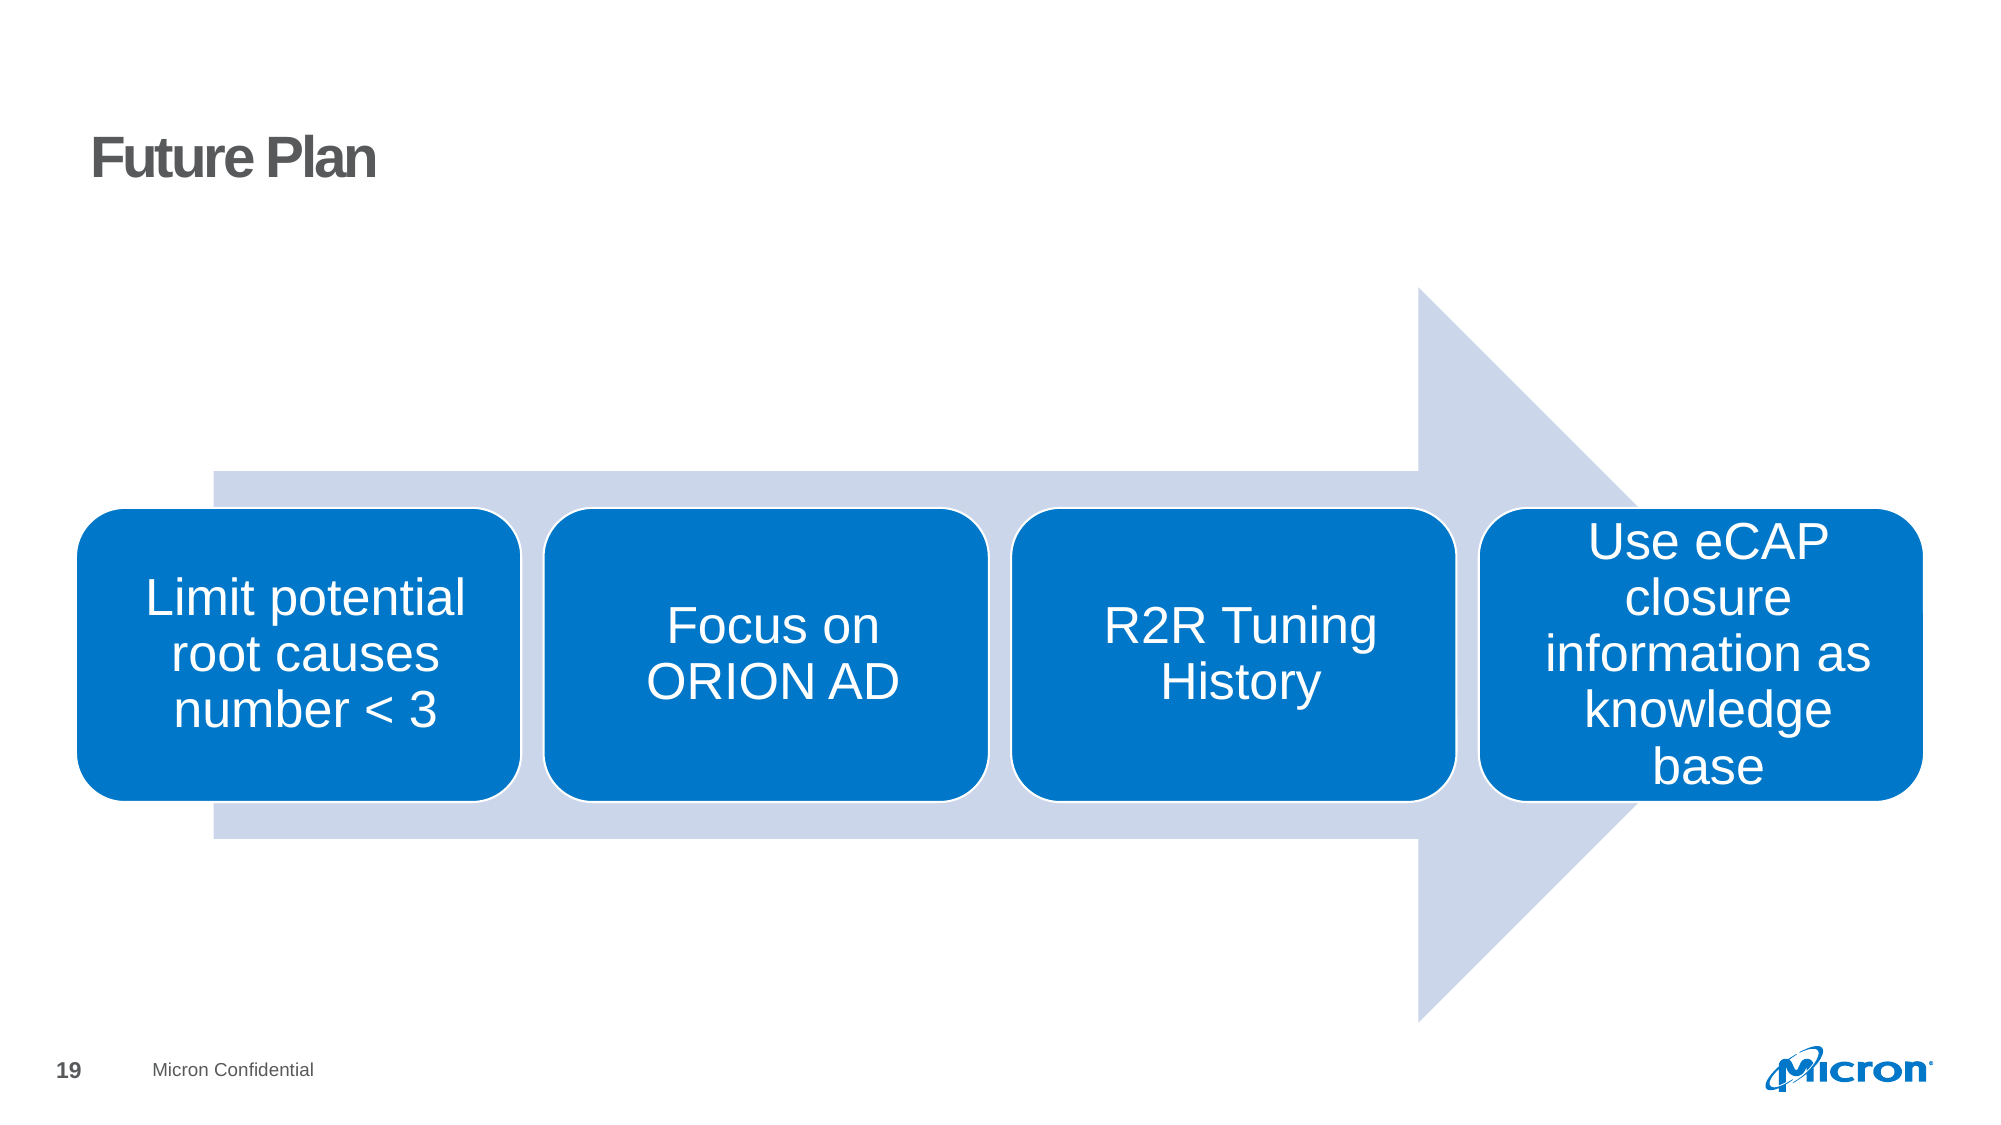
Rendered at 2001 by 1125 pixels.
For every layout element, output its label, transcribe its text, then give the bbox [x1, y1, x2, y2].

title Future Plan [75, 56, 1925, 198]
footer Micron Confidential [138, 1039, 366, 1099]
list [74, 287, 1925, 1023]
slide_number 19 [0, 1039, 138, 1099]
